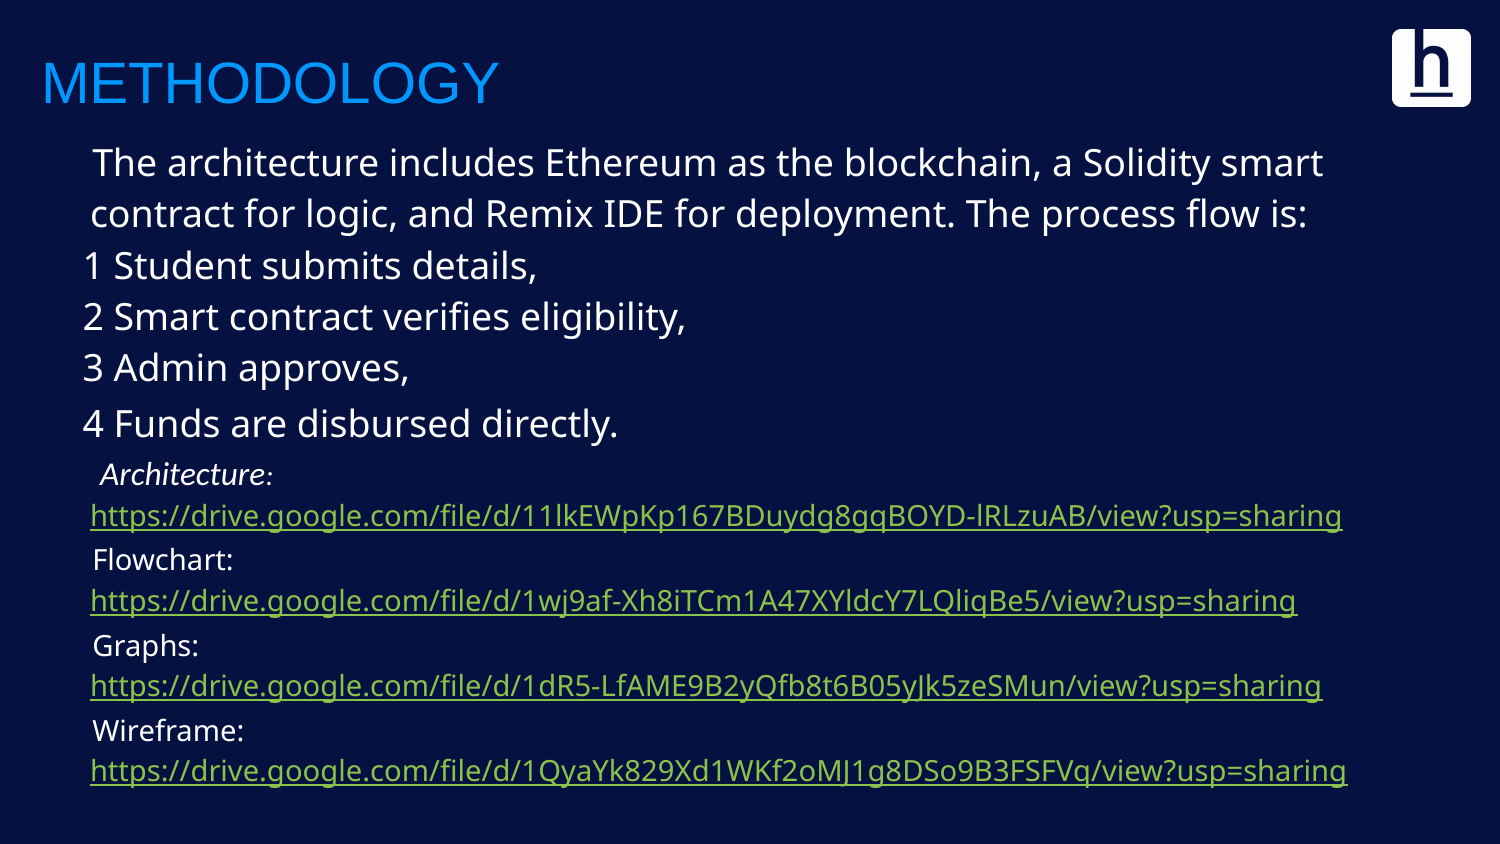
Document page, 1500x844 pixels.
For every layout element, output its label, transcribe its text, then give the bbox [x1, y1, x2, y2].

picture [1392, 29, 1471, 107]
subtitle The architecture includes Ethereum as the blockchain, a Solidity smart contract for logic, and Remix IDE for deployment. The process flow is: 1 Student submits details, 2 Smart contract verifies eligibility, 3 Admin approves, 4 Funds are disbursed directly. Architecture:https://drive.google.com/file/d/11lkEWpKp167BDuydg8gqBOYD-lRLzuAB/view?usp=sharing Flowchart:https://drive.google.com/file/d/1wj9af-Xh8iTCm1A47XYldcY7LQliqBe5/view?usp=sharing Graphs:https://drive.google.com/file/d/1dR5-LfAME9B2yQfb8t6B05yJk5zeSMun/view?usp=sharing Wireframe:https://drive.google.com/file/d/1QyaYk829Xd1WKf2oMJ1g8DSo9B3FSFVq/view?usp=sharing [0, 117, 1418, 815]
title METHODOLOGY [26, 29, 733, 117]
